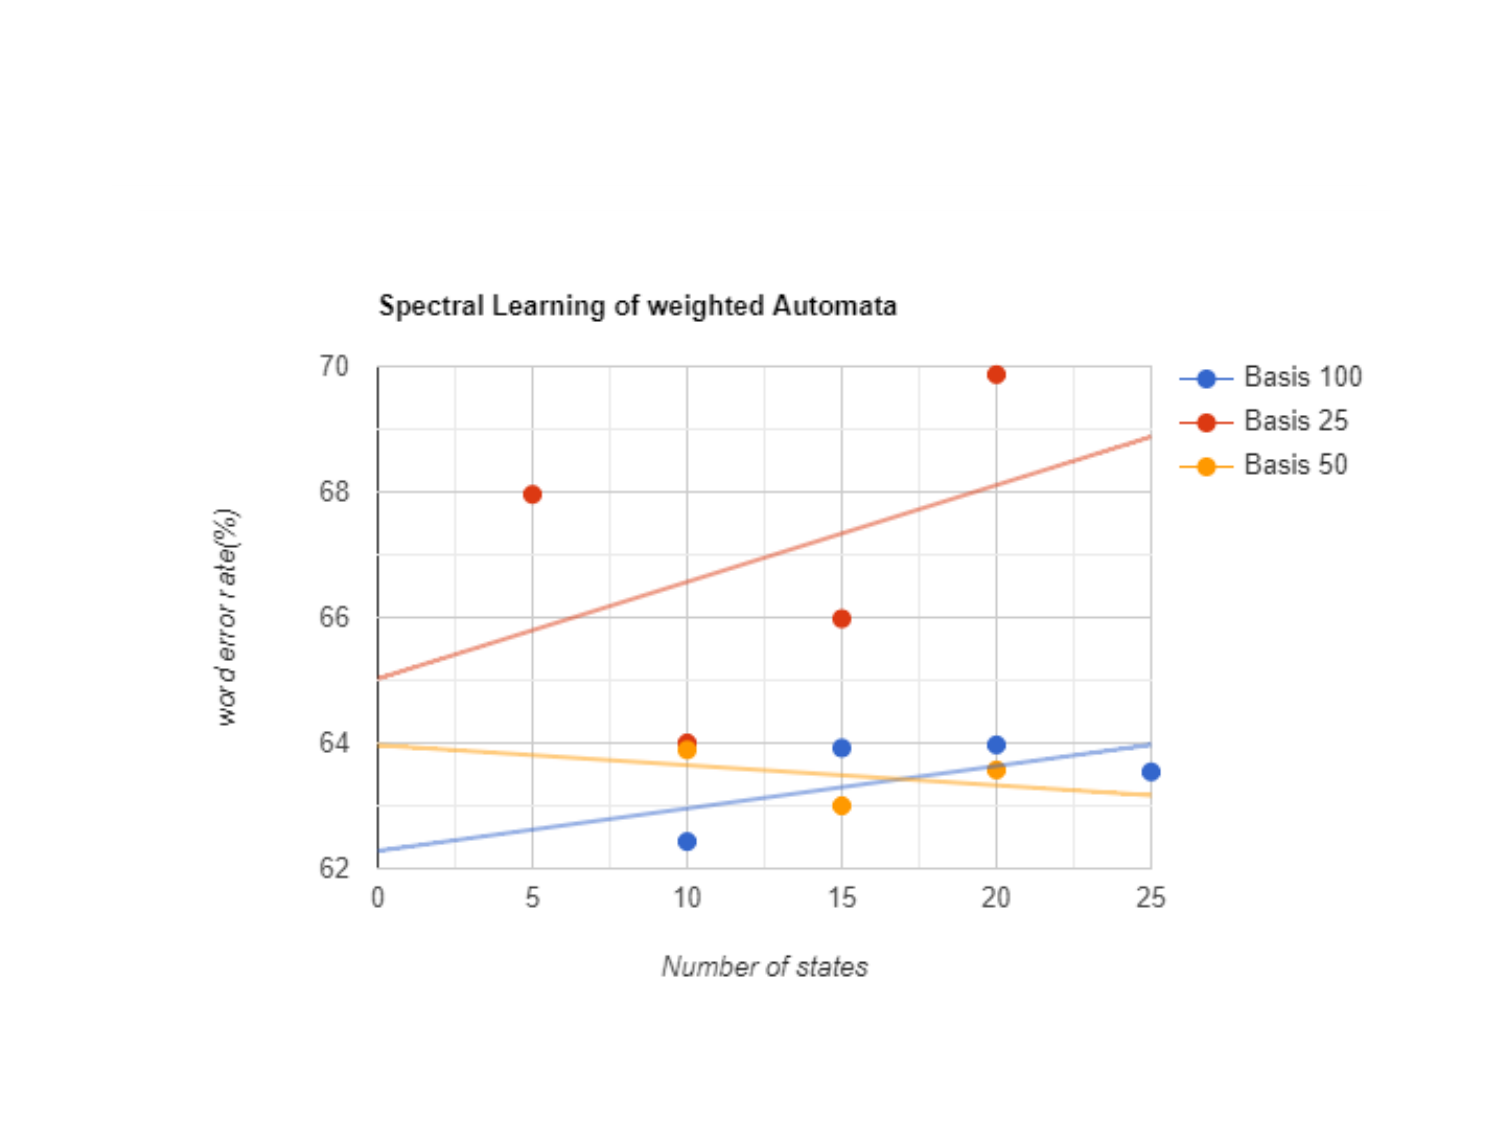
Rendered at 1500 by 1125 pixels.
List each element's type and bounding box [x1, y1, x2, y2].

picture [111, 184, 1392, 1025]
